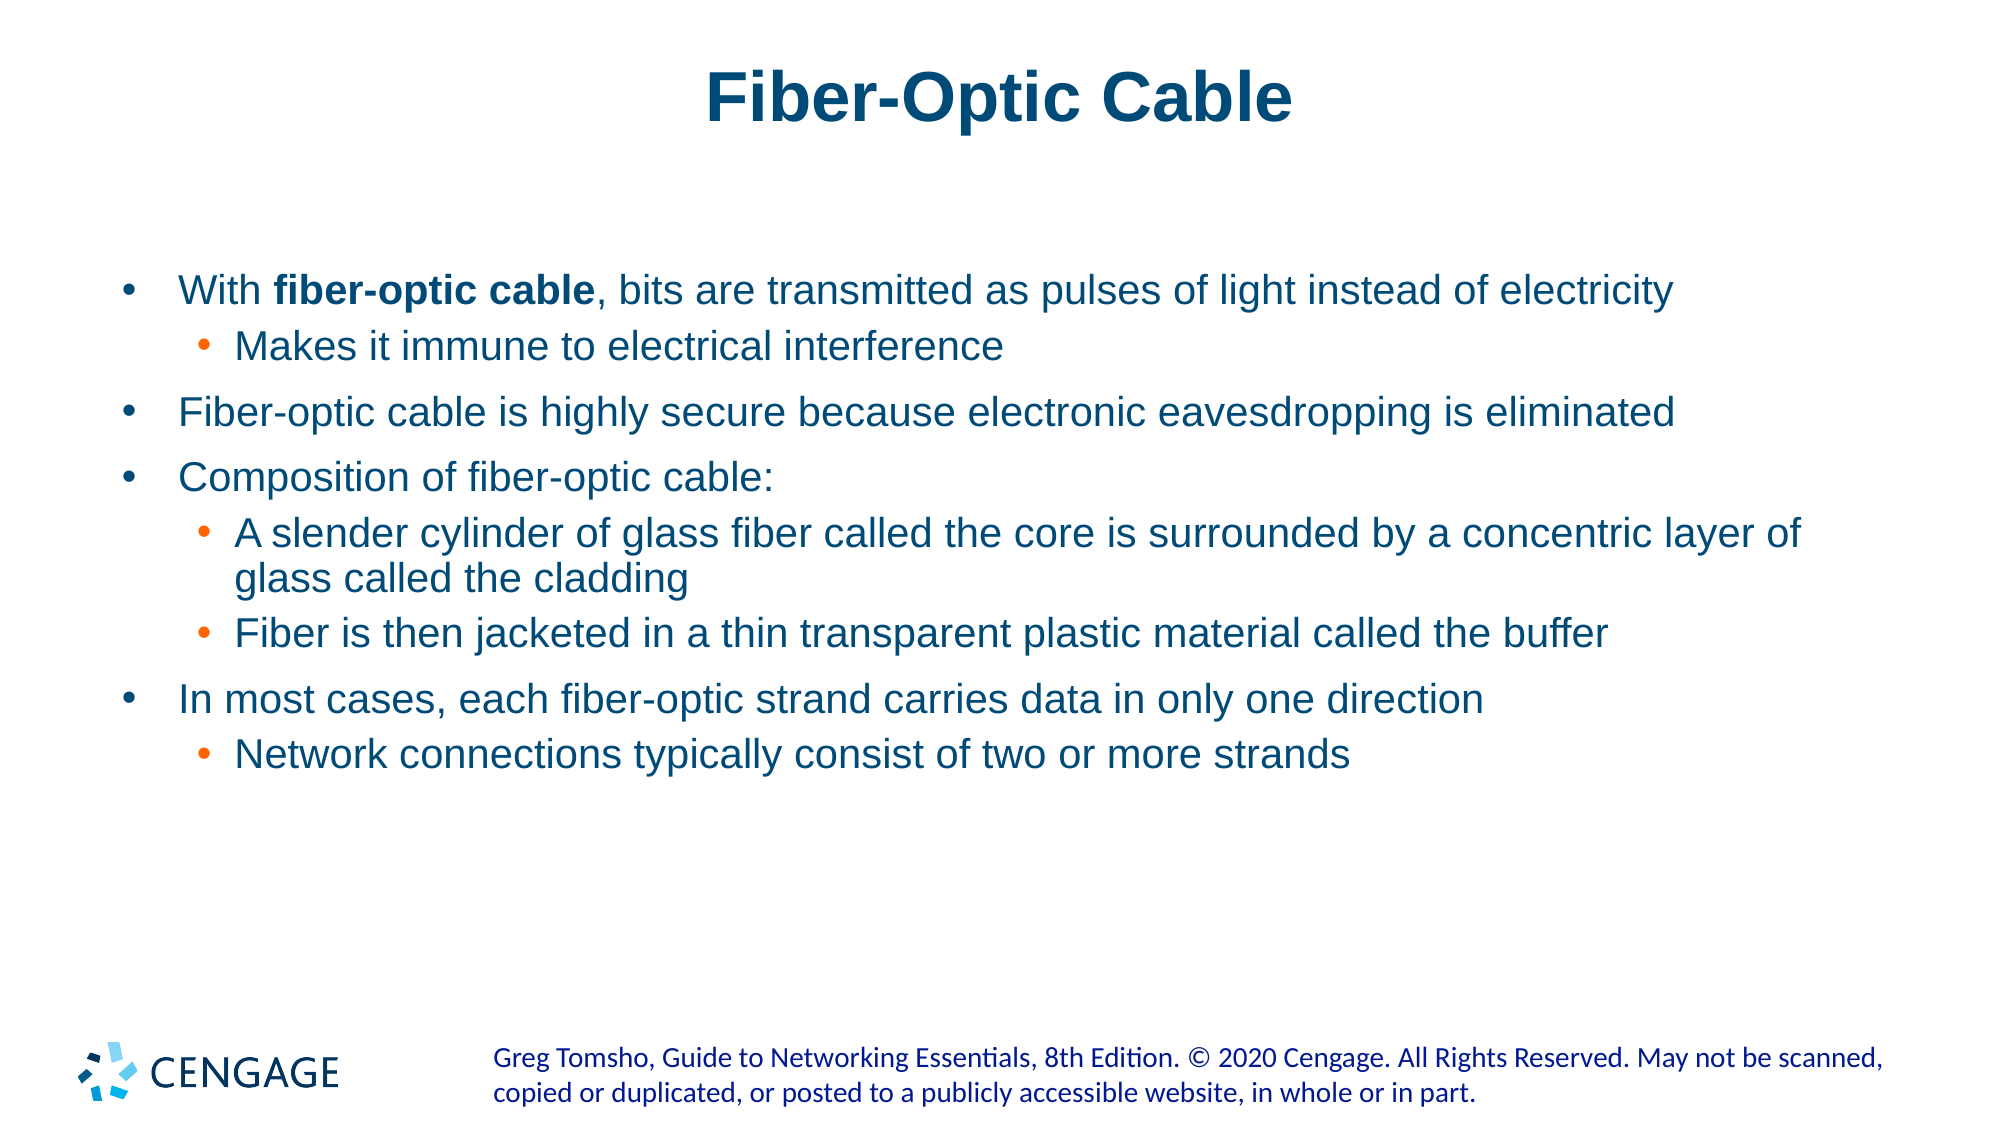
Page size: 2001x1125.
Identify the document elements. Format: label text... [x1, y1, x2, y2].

list With fiber-optic cable, bits are transmitted as pulses of light instead of electricity Makes it immune to electrical interference Fiber-optic cable is highly secure because electronic eavesdropping is eliminated Composition of fiber-optic cable: A slender cylinder of glass fiber called the core is surrounded by a concentric layer of glass called the cladding Fiber is then jacketed in a thin transparent plastic material called the buffer In most cases, each fiber-optic strand carries data in only one direction Network connections typically consist of two or more strands [121, 268, 1880, 990]
title Fiber-Optic Cable [137, 59, 1863, 171]
picture [78, 1042, 338, 1101]
